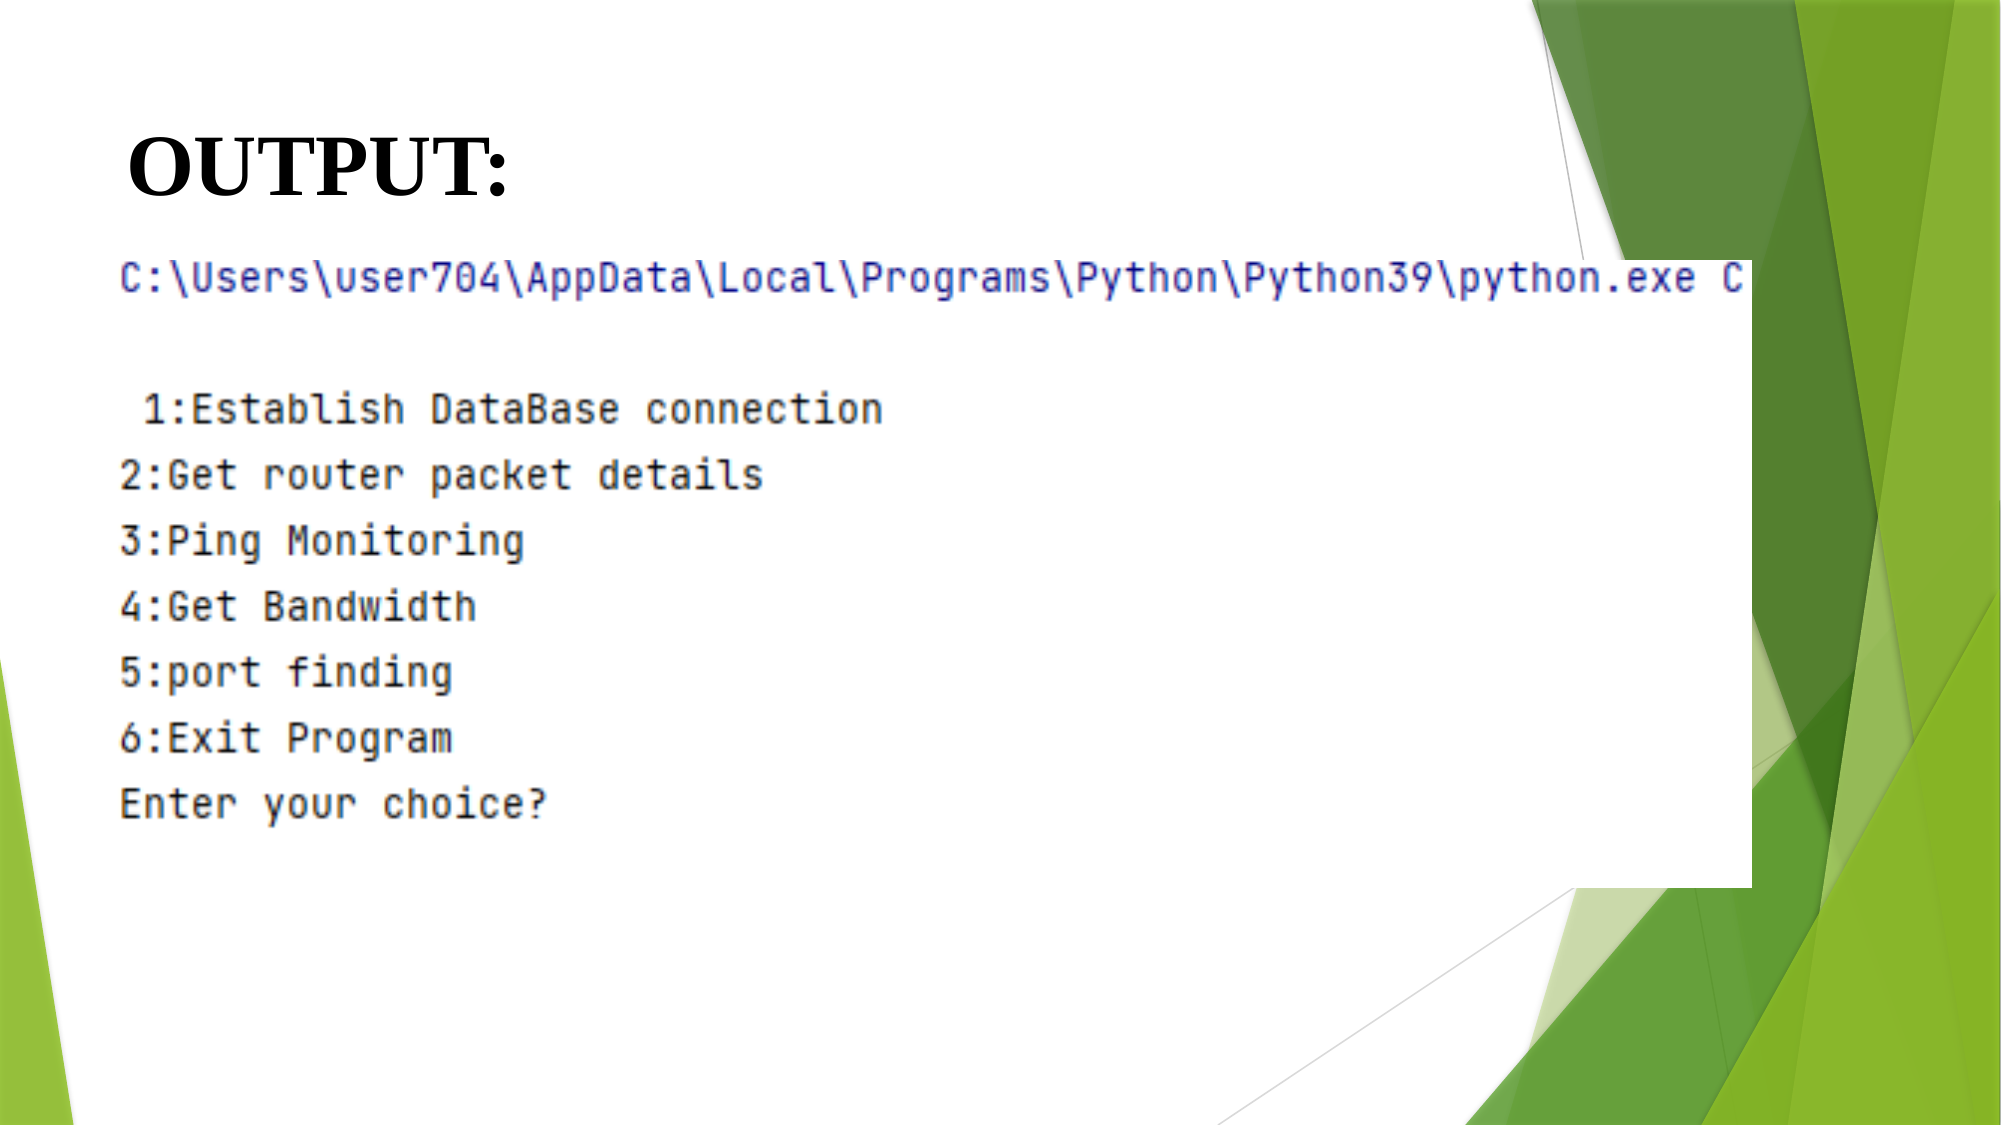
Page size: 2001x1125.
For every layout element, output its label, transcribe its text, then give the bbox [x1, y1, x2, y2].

title OUTPUT: [111, 99, 618, 225]
picture [110, 259, 1753, 889]
